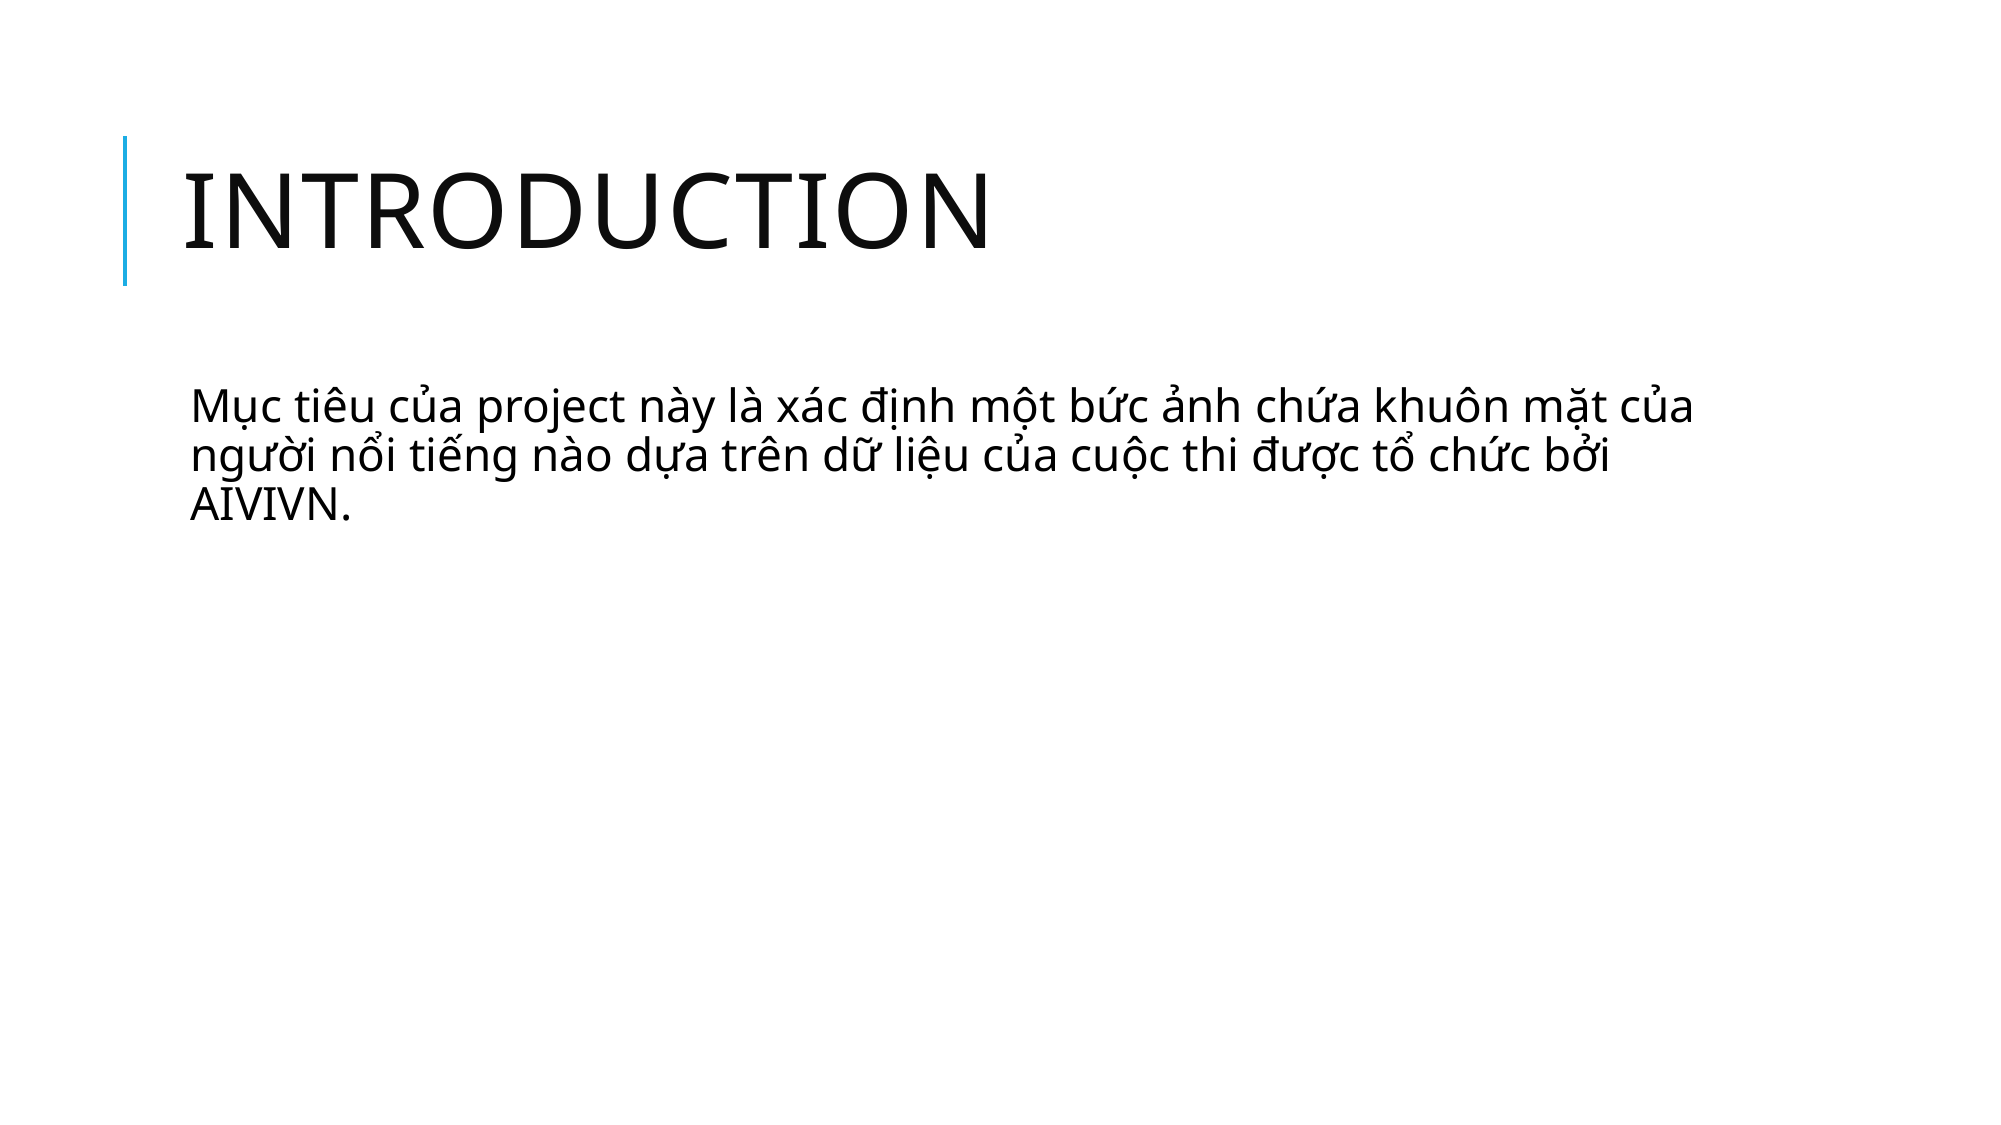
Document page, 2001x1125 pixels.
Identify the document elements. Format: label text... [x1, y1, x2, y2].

list Mục tiêu của project này là xác định một bức ảnh chứa khuôn mặt của người nổi tiếng nào dựa trên dữ liệu của cuộc thi được tổ chức bởi AIVIVN. [168, 375, 1763, 1035]
title INTRODUCTION [168, 96, 1763, 342]
